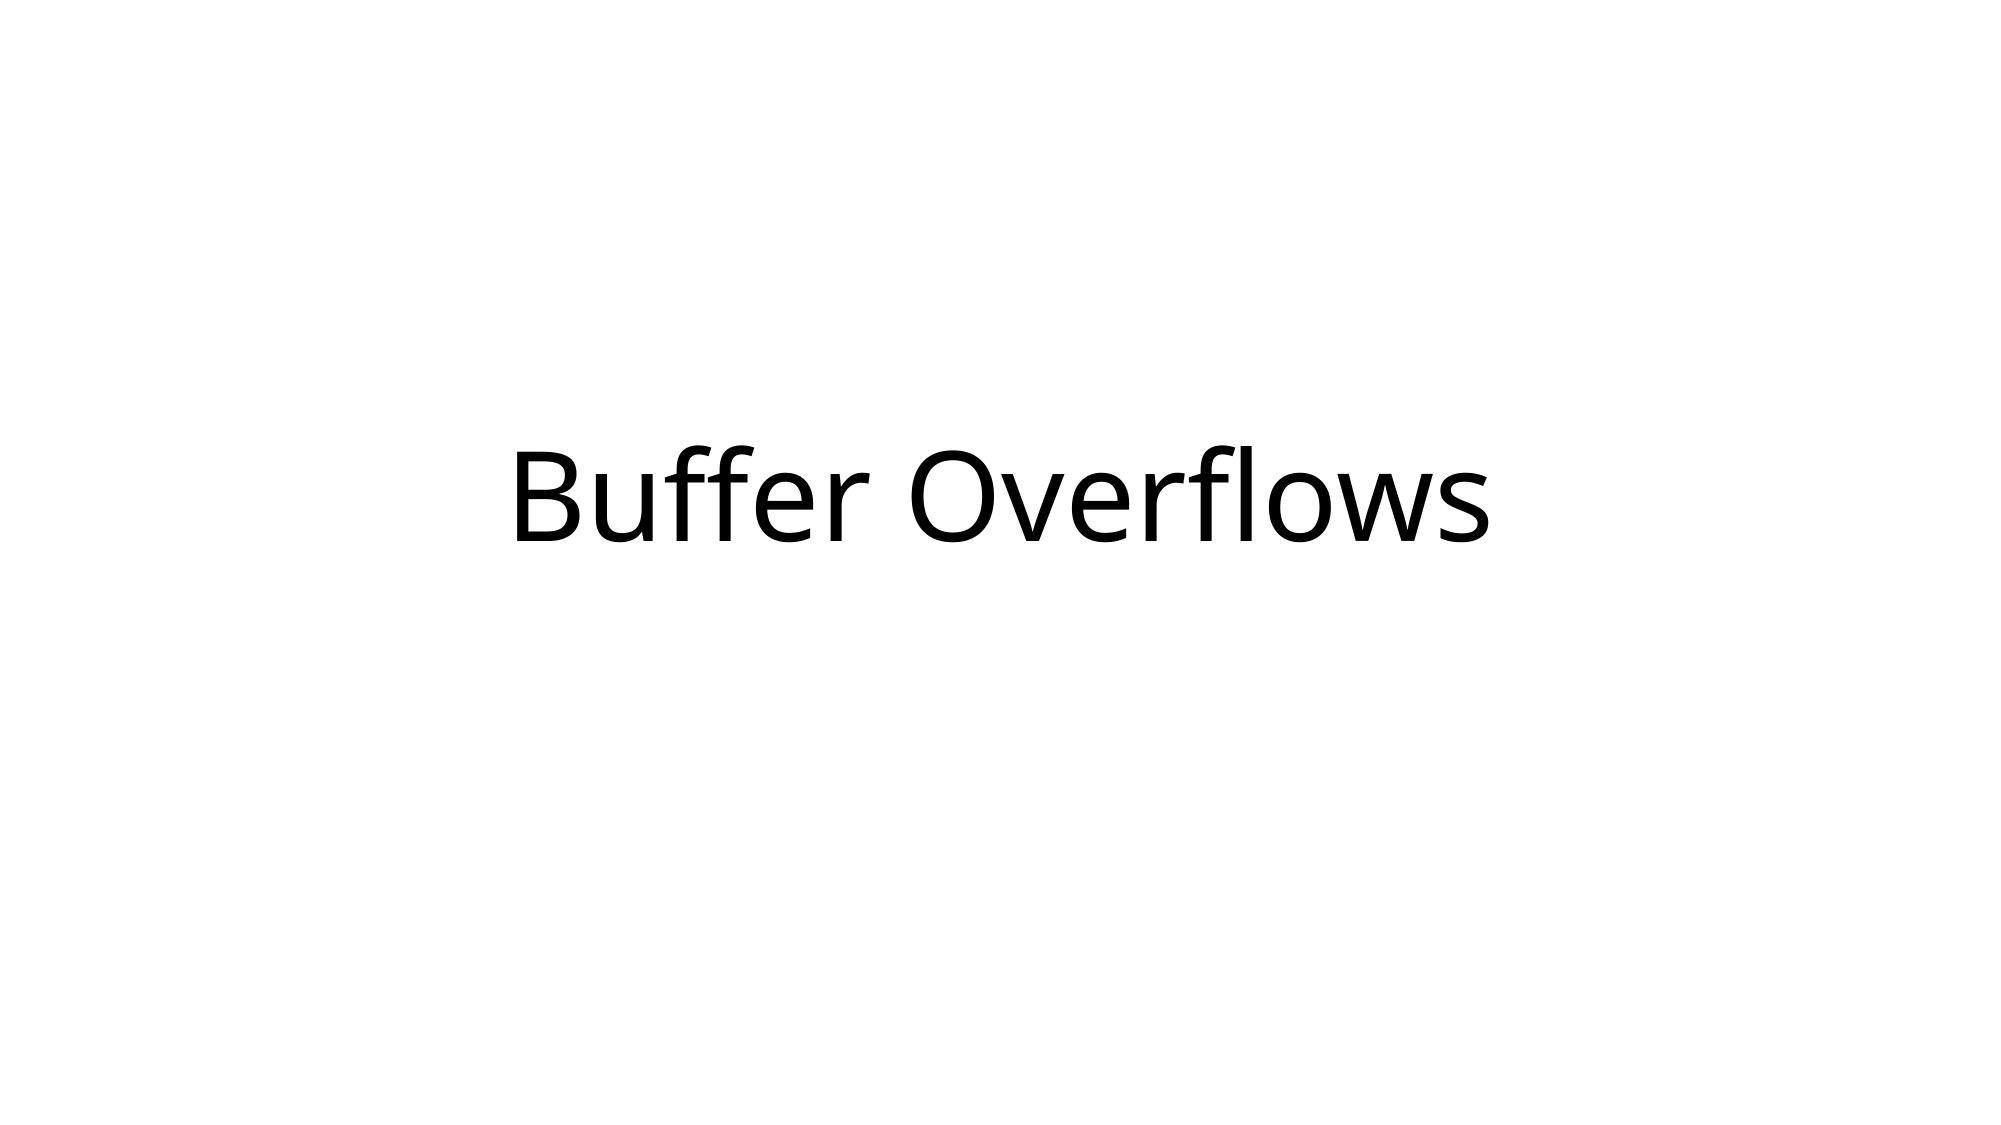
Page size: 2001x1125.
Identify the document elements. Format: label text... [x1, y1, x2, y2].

title Buffer Overflows [249, 184, 1750, 576]
